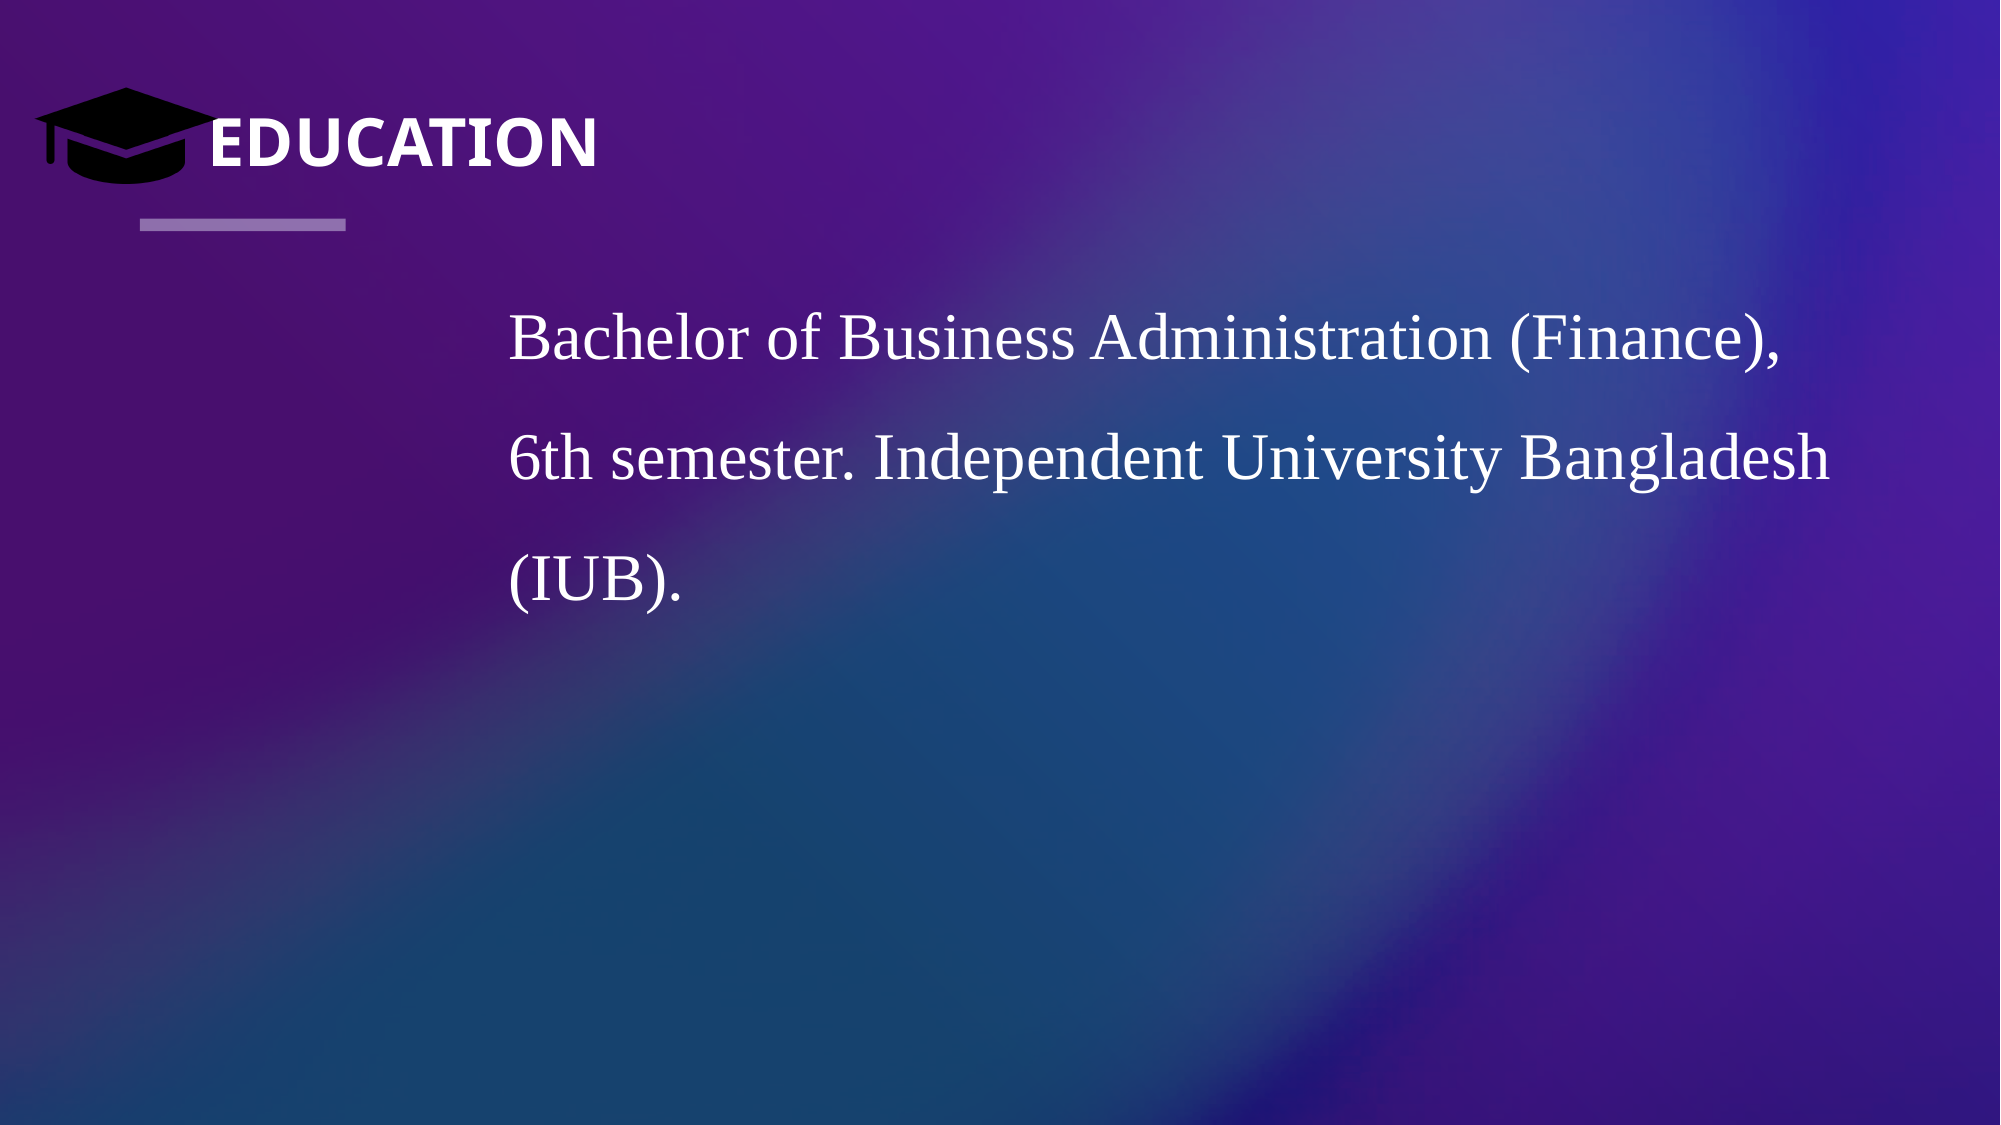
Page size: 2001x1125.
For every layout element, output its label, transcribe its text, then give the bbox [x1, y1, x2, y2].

title education [227, 115, 1010, 187]
list Bachelor of Business Administration (Finance), 6th semester. Independent University Bangladesh (IUB). [493, 245, 1850, 804]
picture [25, 39, 227, 232]
